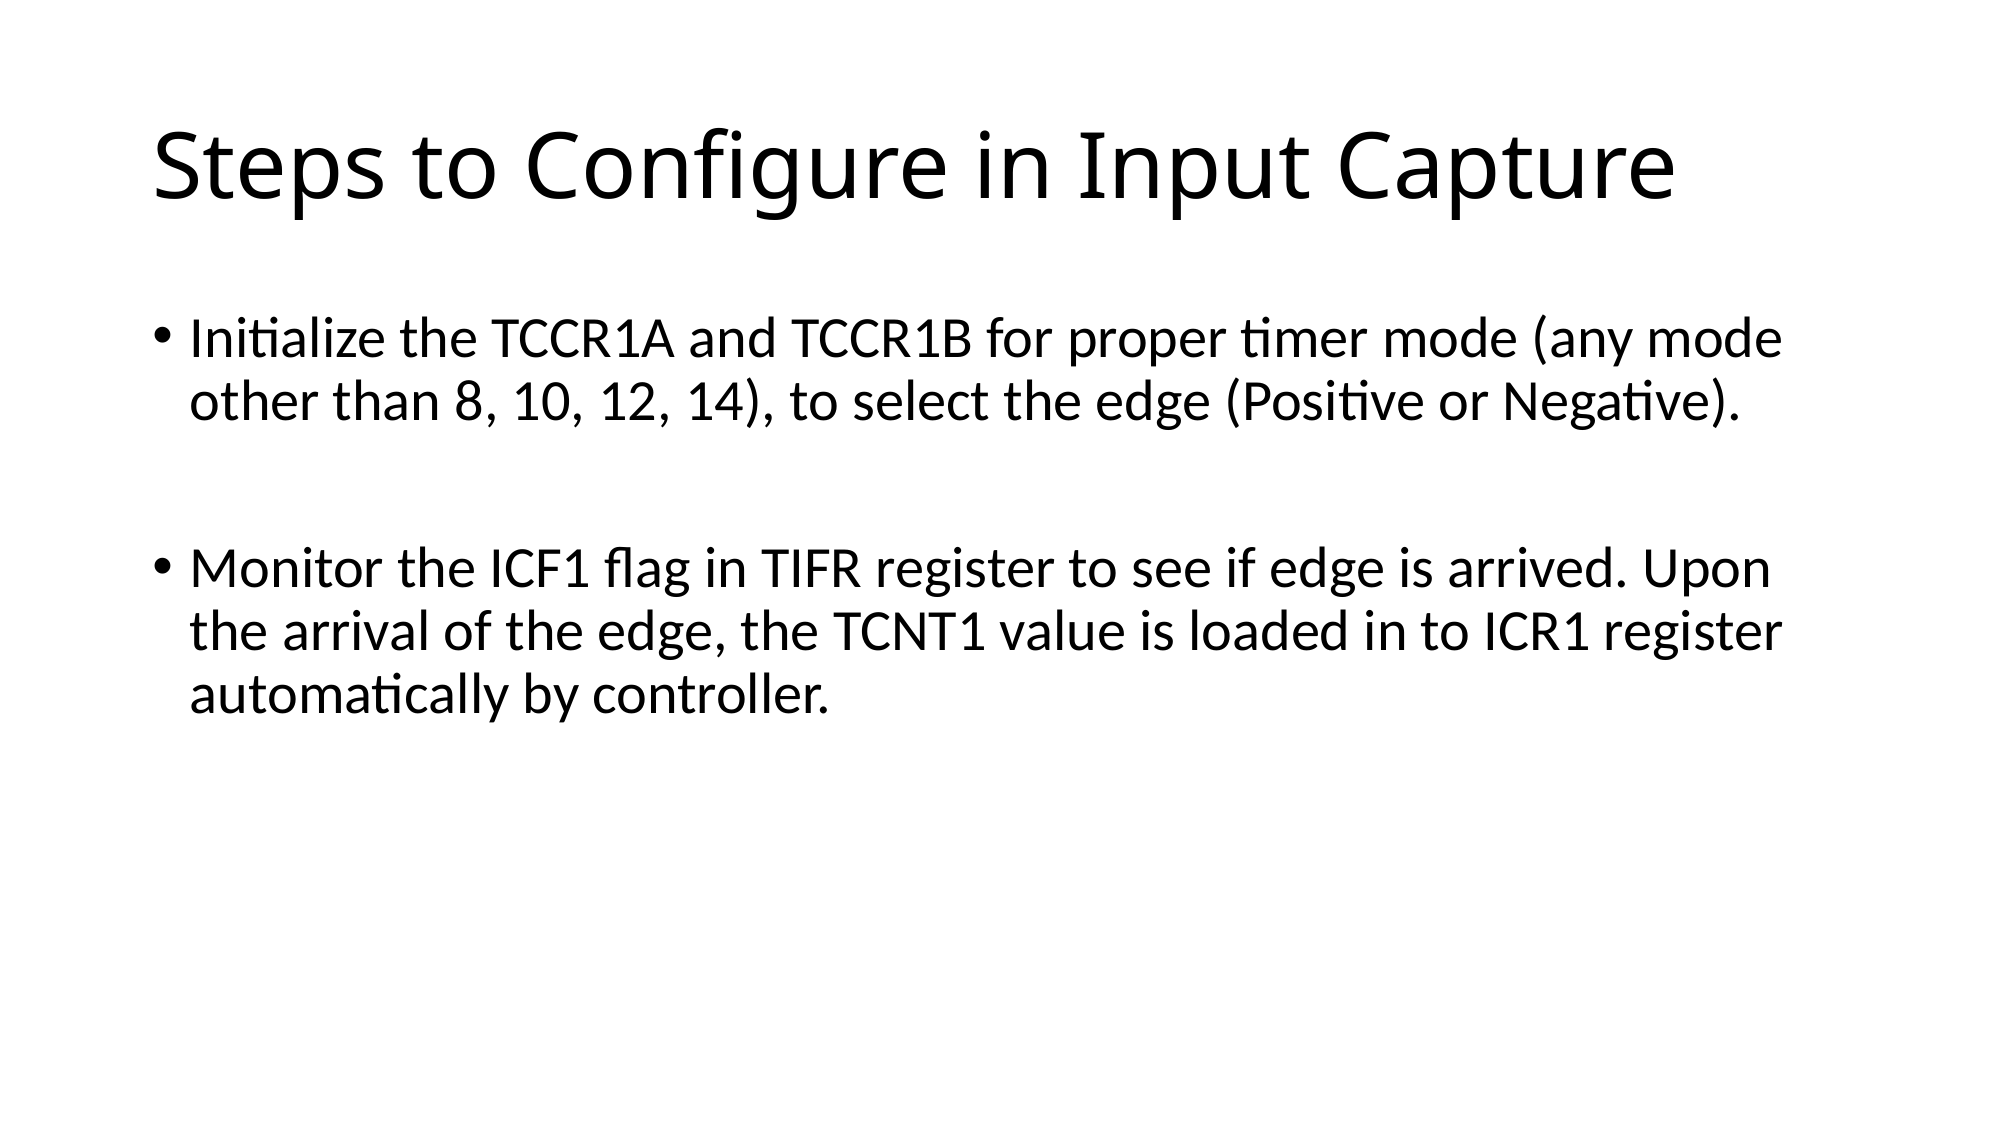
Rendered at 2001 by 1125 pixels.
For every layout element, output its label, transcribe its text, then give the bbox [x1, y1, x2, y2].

title Steps to Configure in Input Capture [137, 59, 1863, 278]
list Initialize the TCCR1A and TCCR1B for proper timer mode (any mode other than 8, 10, 12, 14), to select the edge (Positive or Negative). Monitor the ICF1 flag in TIFR register to see if edge is arrived. Upon the arrival of the edge, the TCNT1 value is loaded in to ICR1 register automatically by controller. [137, 299, 1863, 1014]
